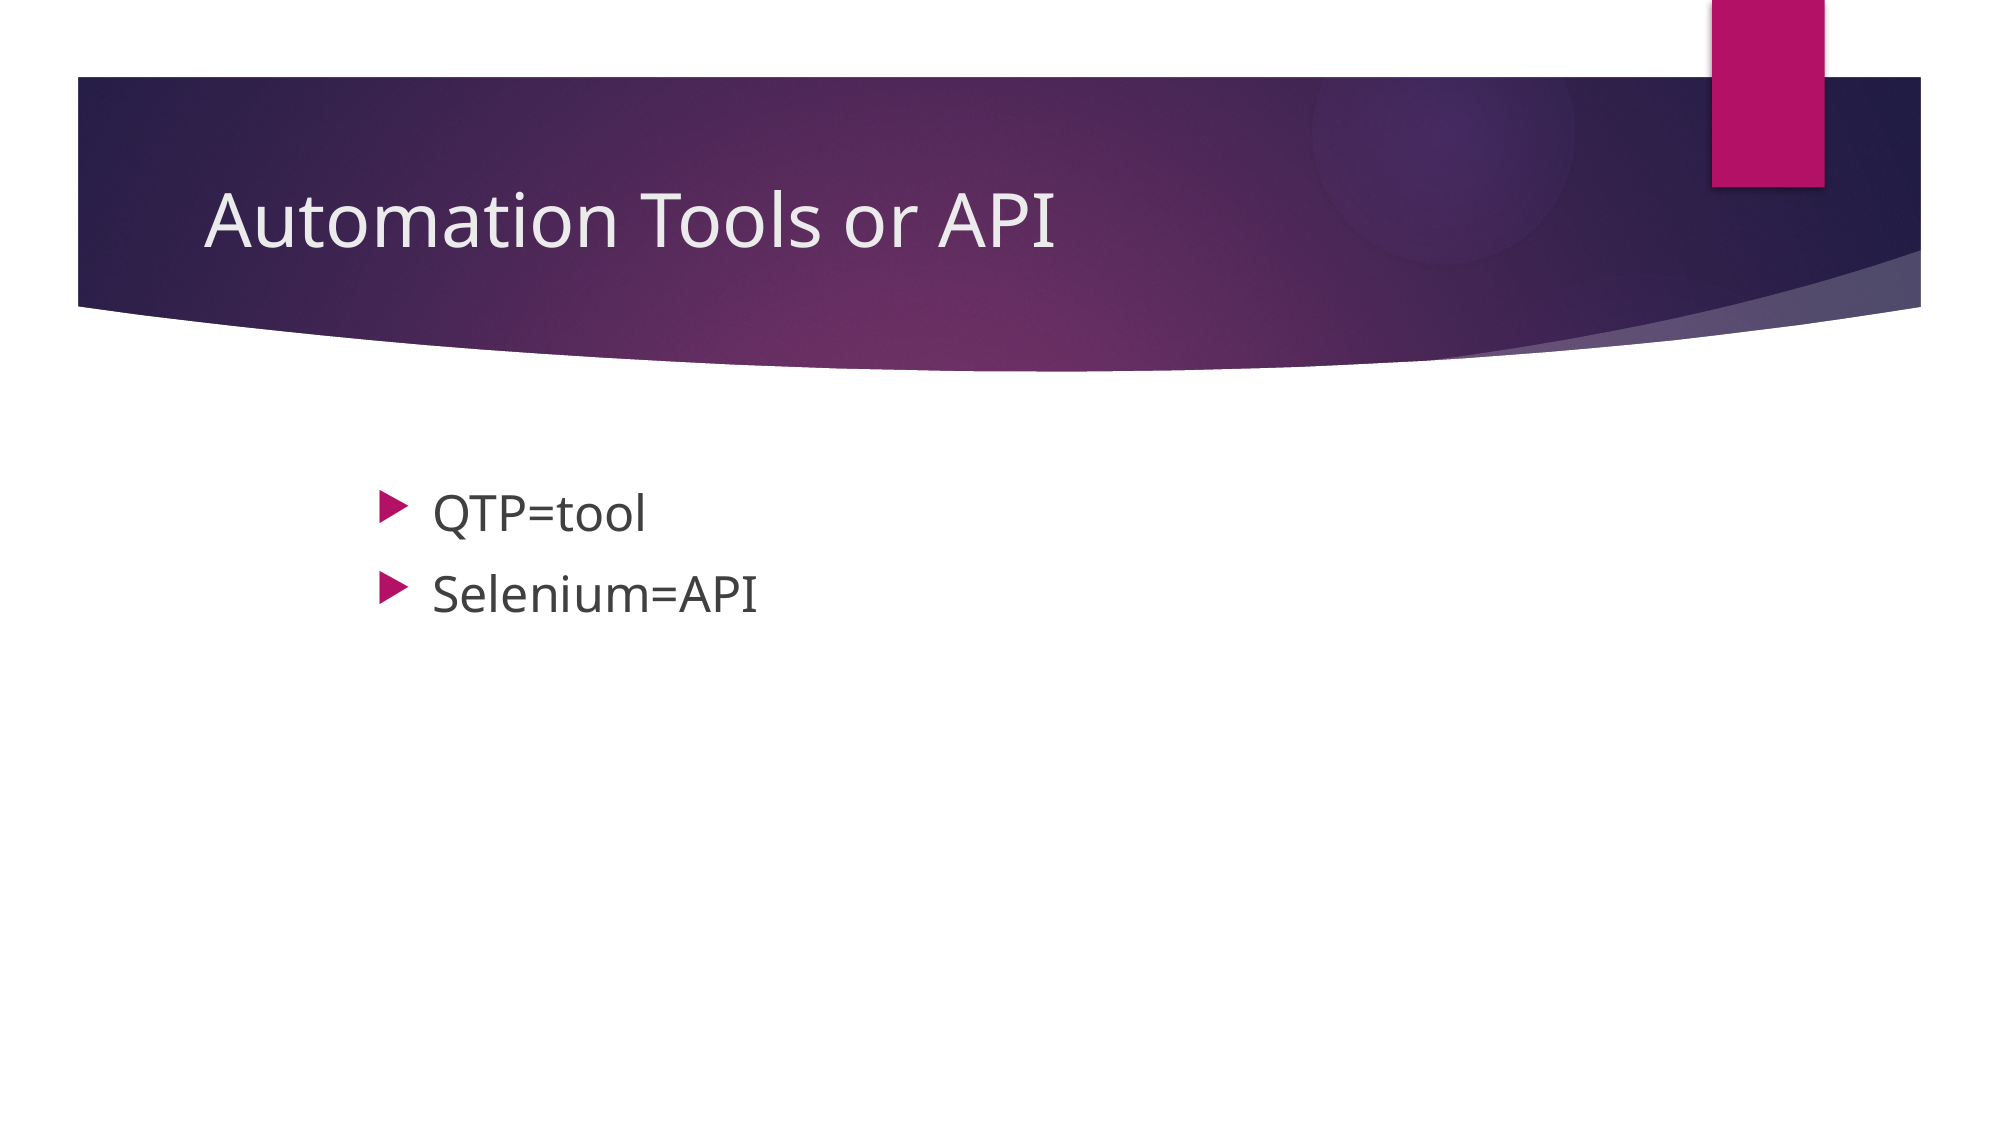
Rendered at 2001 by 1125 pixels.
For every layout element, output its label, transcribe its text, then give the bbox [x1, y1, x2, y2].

list QTP=tool Selenium=API [360, 474, 1456, 1007]
title Automation Tools or API [189, 159, 1627, 276]
